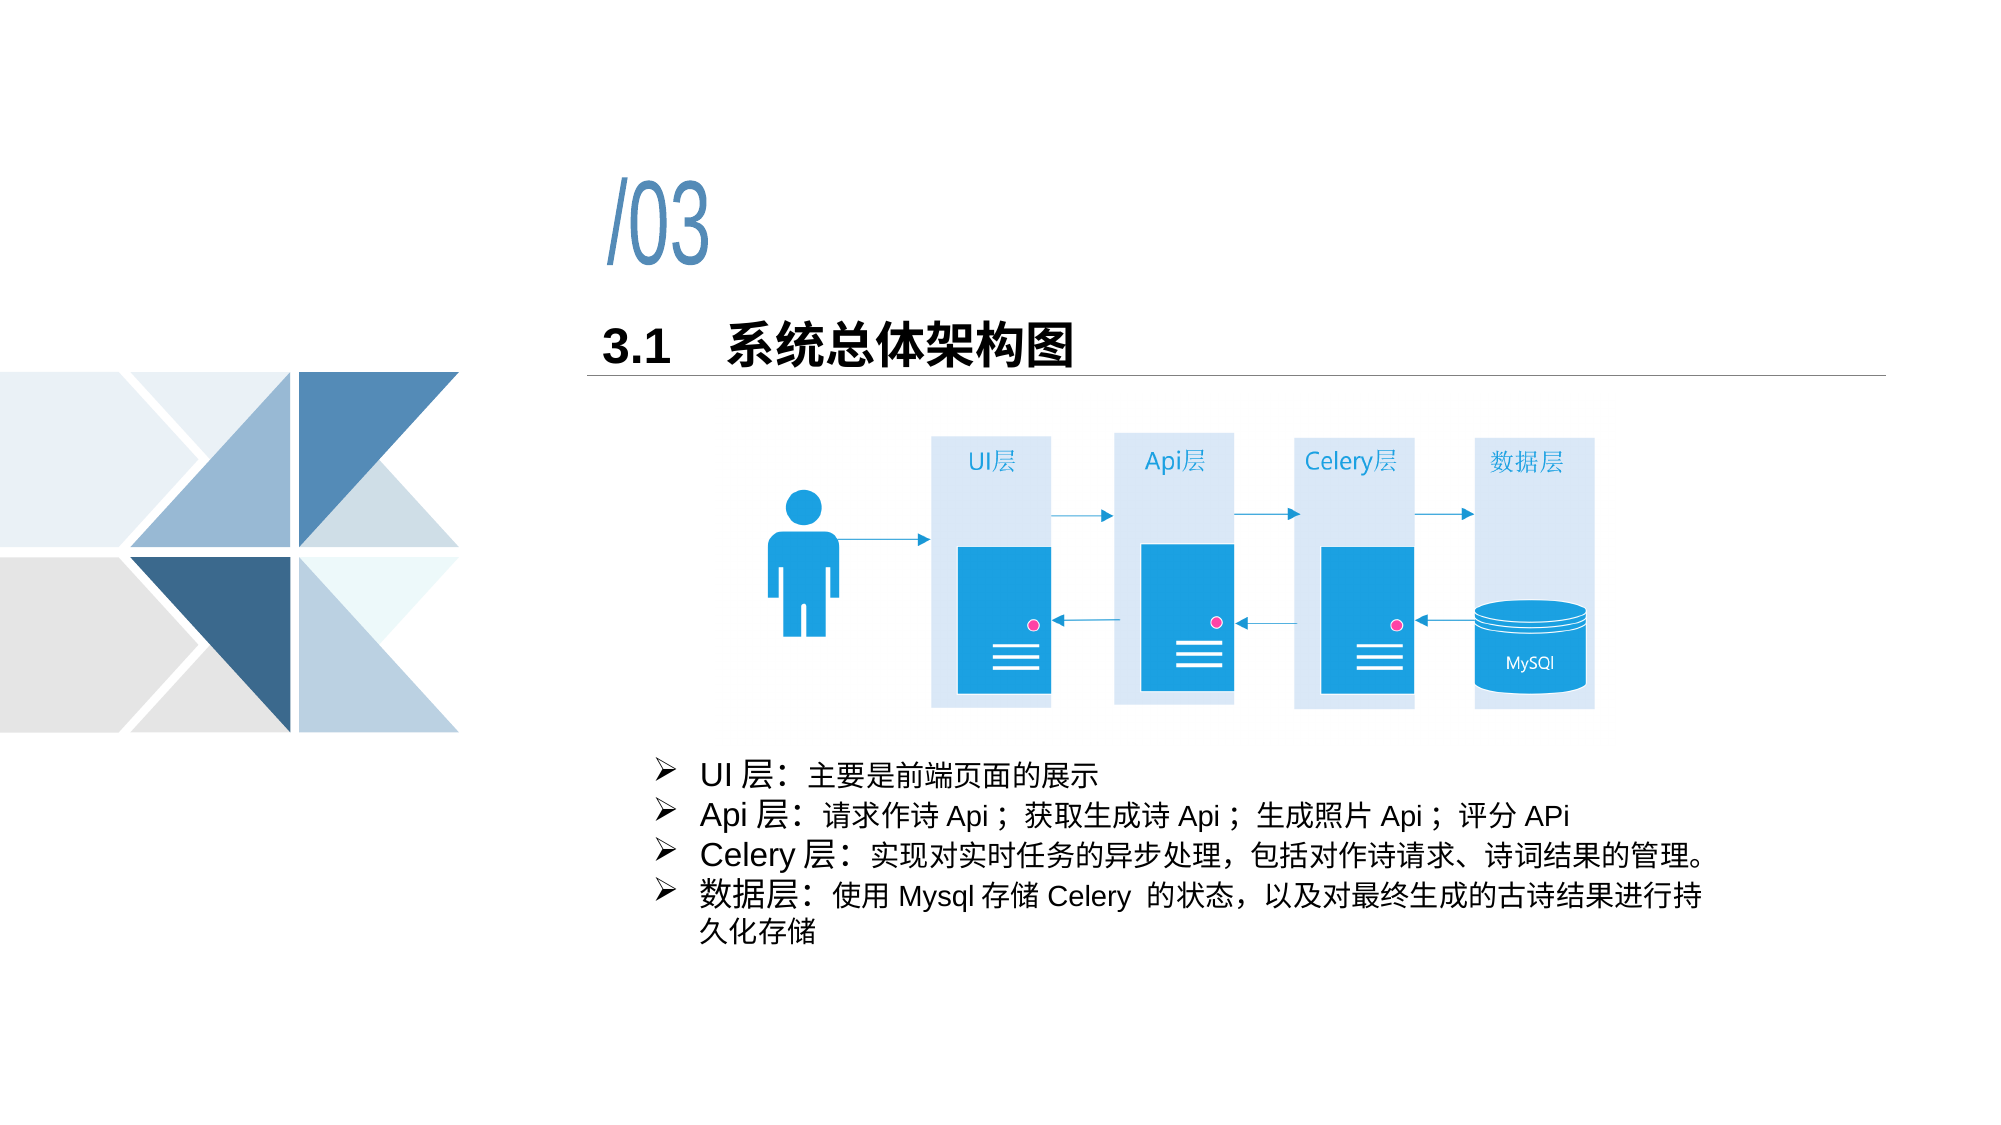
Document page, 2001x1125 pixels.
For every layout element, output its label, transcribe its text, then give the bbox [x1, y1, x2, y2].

picture [715, 393, 1616, 746]
title 3.1 系统总体架构图 [587, 274, 1901, 383]
text_box UI层：主要是前端页面的展示 Api层：请求作诗Api；获取生成诗Api；生成照片Api；评分APi Celery层：实现对实时任务的异步处理，包括对作诗请求、诗词结果的管理。 数据层：使用Mysql存储Celery 的状态，以及对最终生成的古诗结果进行持久化存储 [638, 745, 1747, 956]
